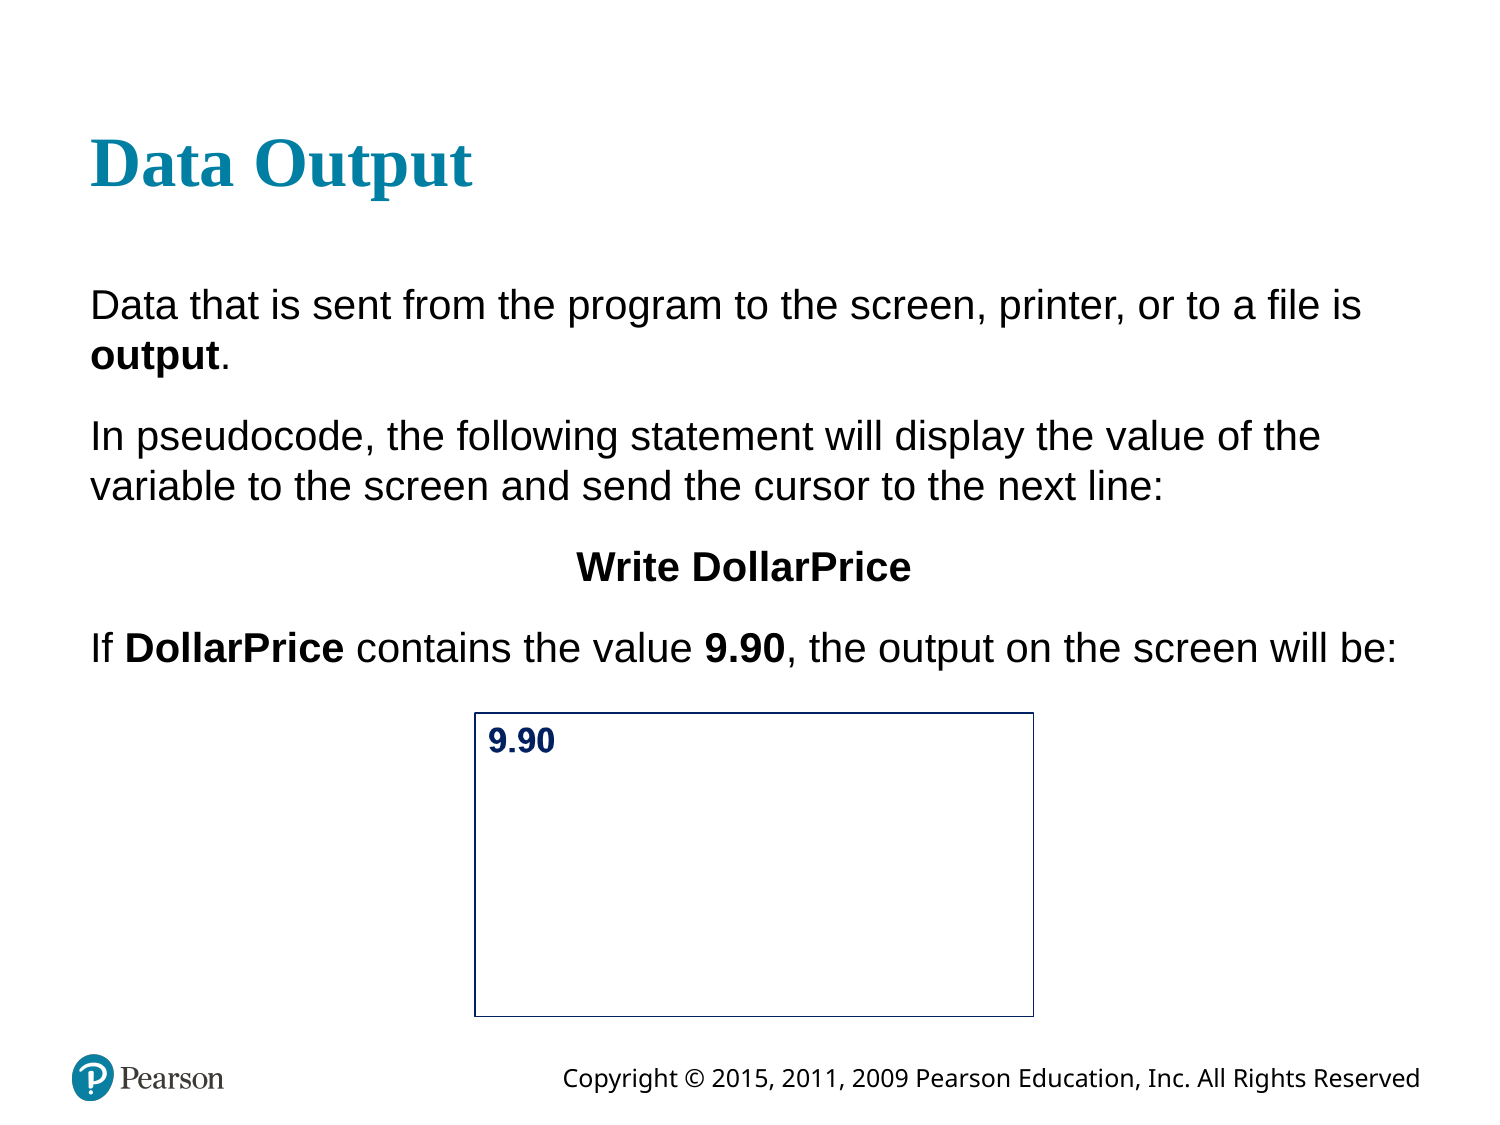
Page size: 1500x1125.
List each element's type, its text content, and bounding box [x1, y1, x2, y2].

picture [72, 1054, 88, 1070]
title Data Output [75, 35, 1425, 216]
picture [466, 707, 1034, 1018]
picture [98, 1054, 224, 1101]
picture [72, 1087, 83, 1101]
list Data that is sent from the program to the screen, printer, or to a file is output. In pseudocode, the following statement will display the value of the variable to the screen and send the cursor to the next line: Write DollarPrice If DollarPrice contains the value 9.90, the output on the screen will be: [75, 262, 1425, 669]
picture [80, 1063, 106, 1088]
